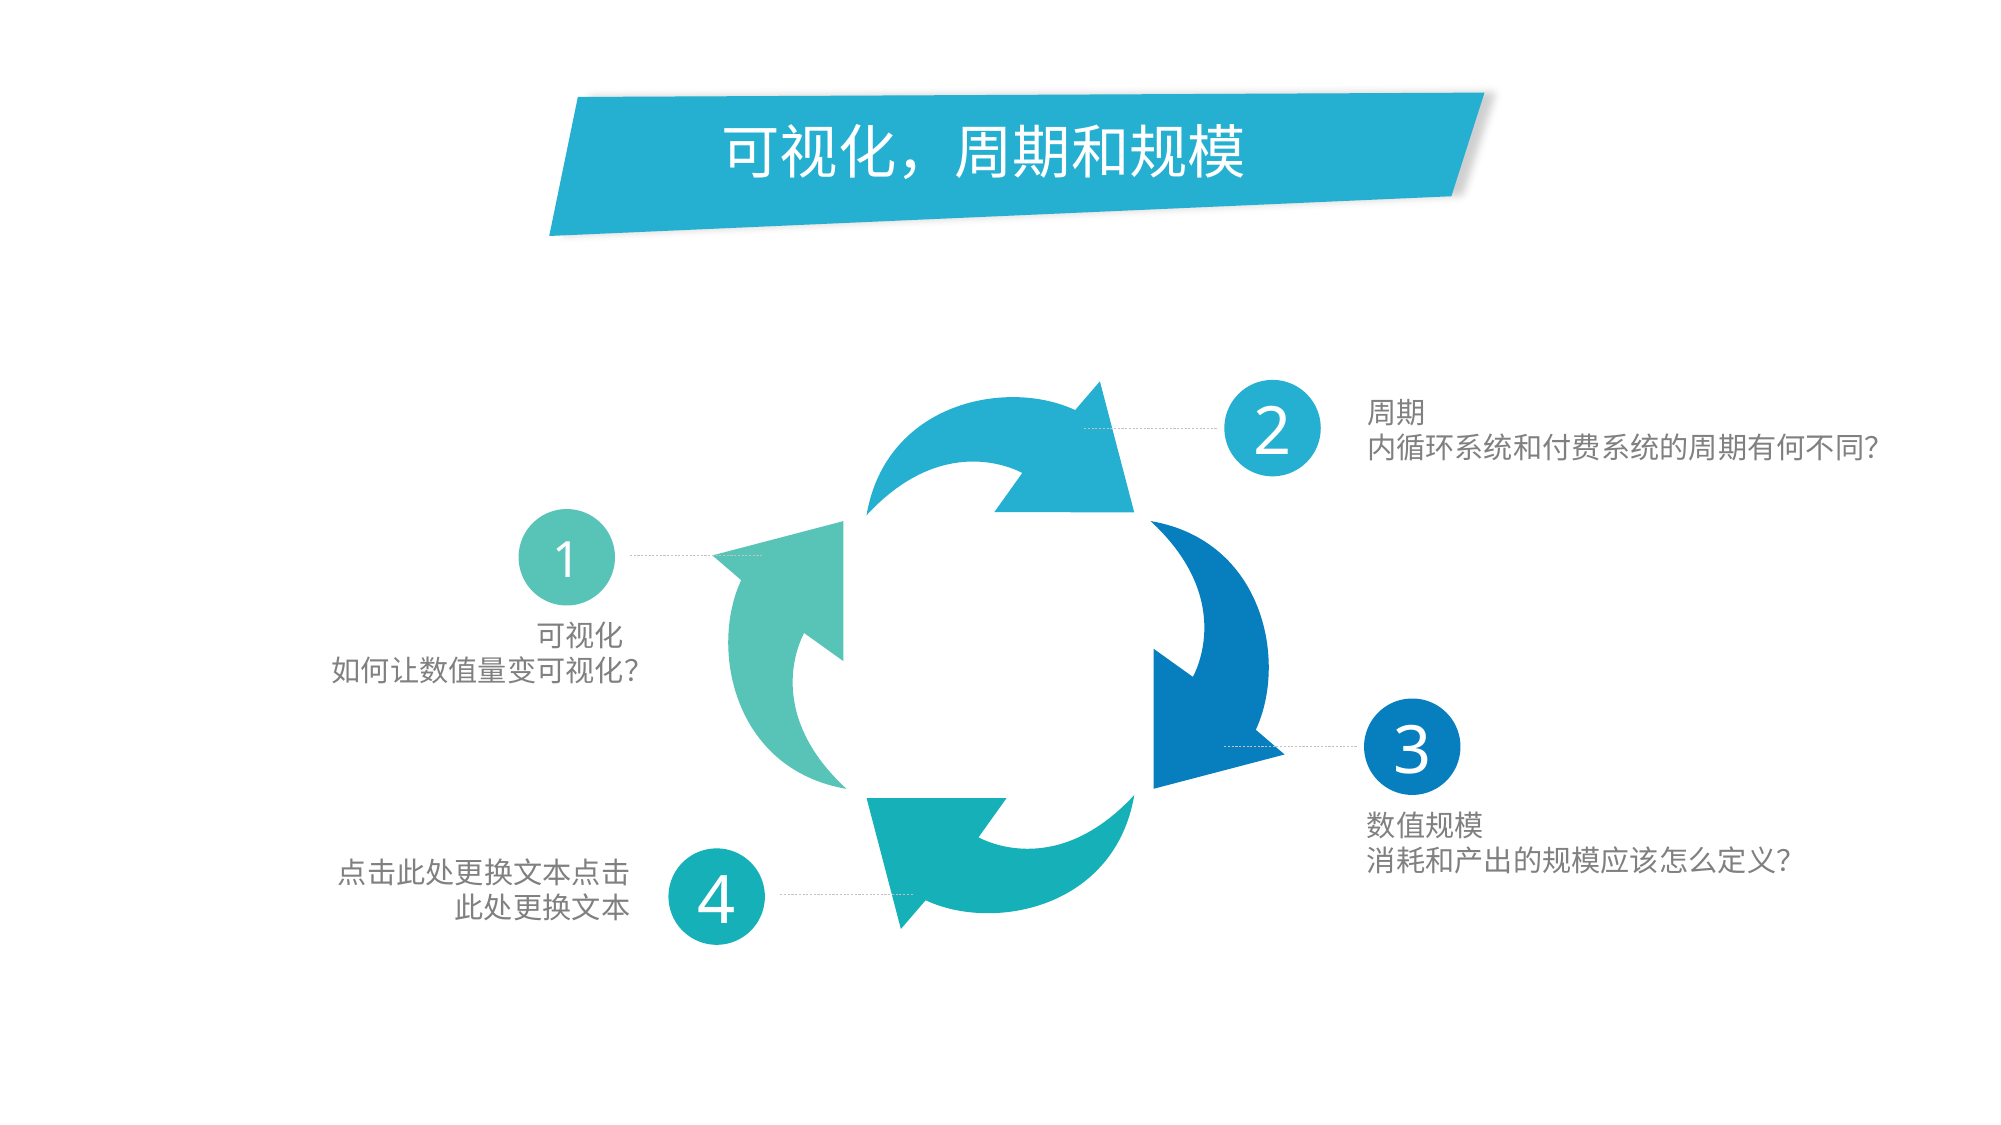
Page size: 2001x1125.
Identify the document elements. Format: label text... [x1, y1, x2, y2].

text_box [297, 508, 763, 727]
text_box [297, 848, 913, 963]
text_box [1147, 519, 1270, 791]
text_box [1224, 698, 1878, 917]
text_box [1084, 379, 1940, 503]
text_box 可视化，周期和规模 [706, 108, 1261, 193]
text_box [750, 519, 850, 791]
text_box [864, 396, 1136, 519]
text_box [865, 791, 1136, 917]
